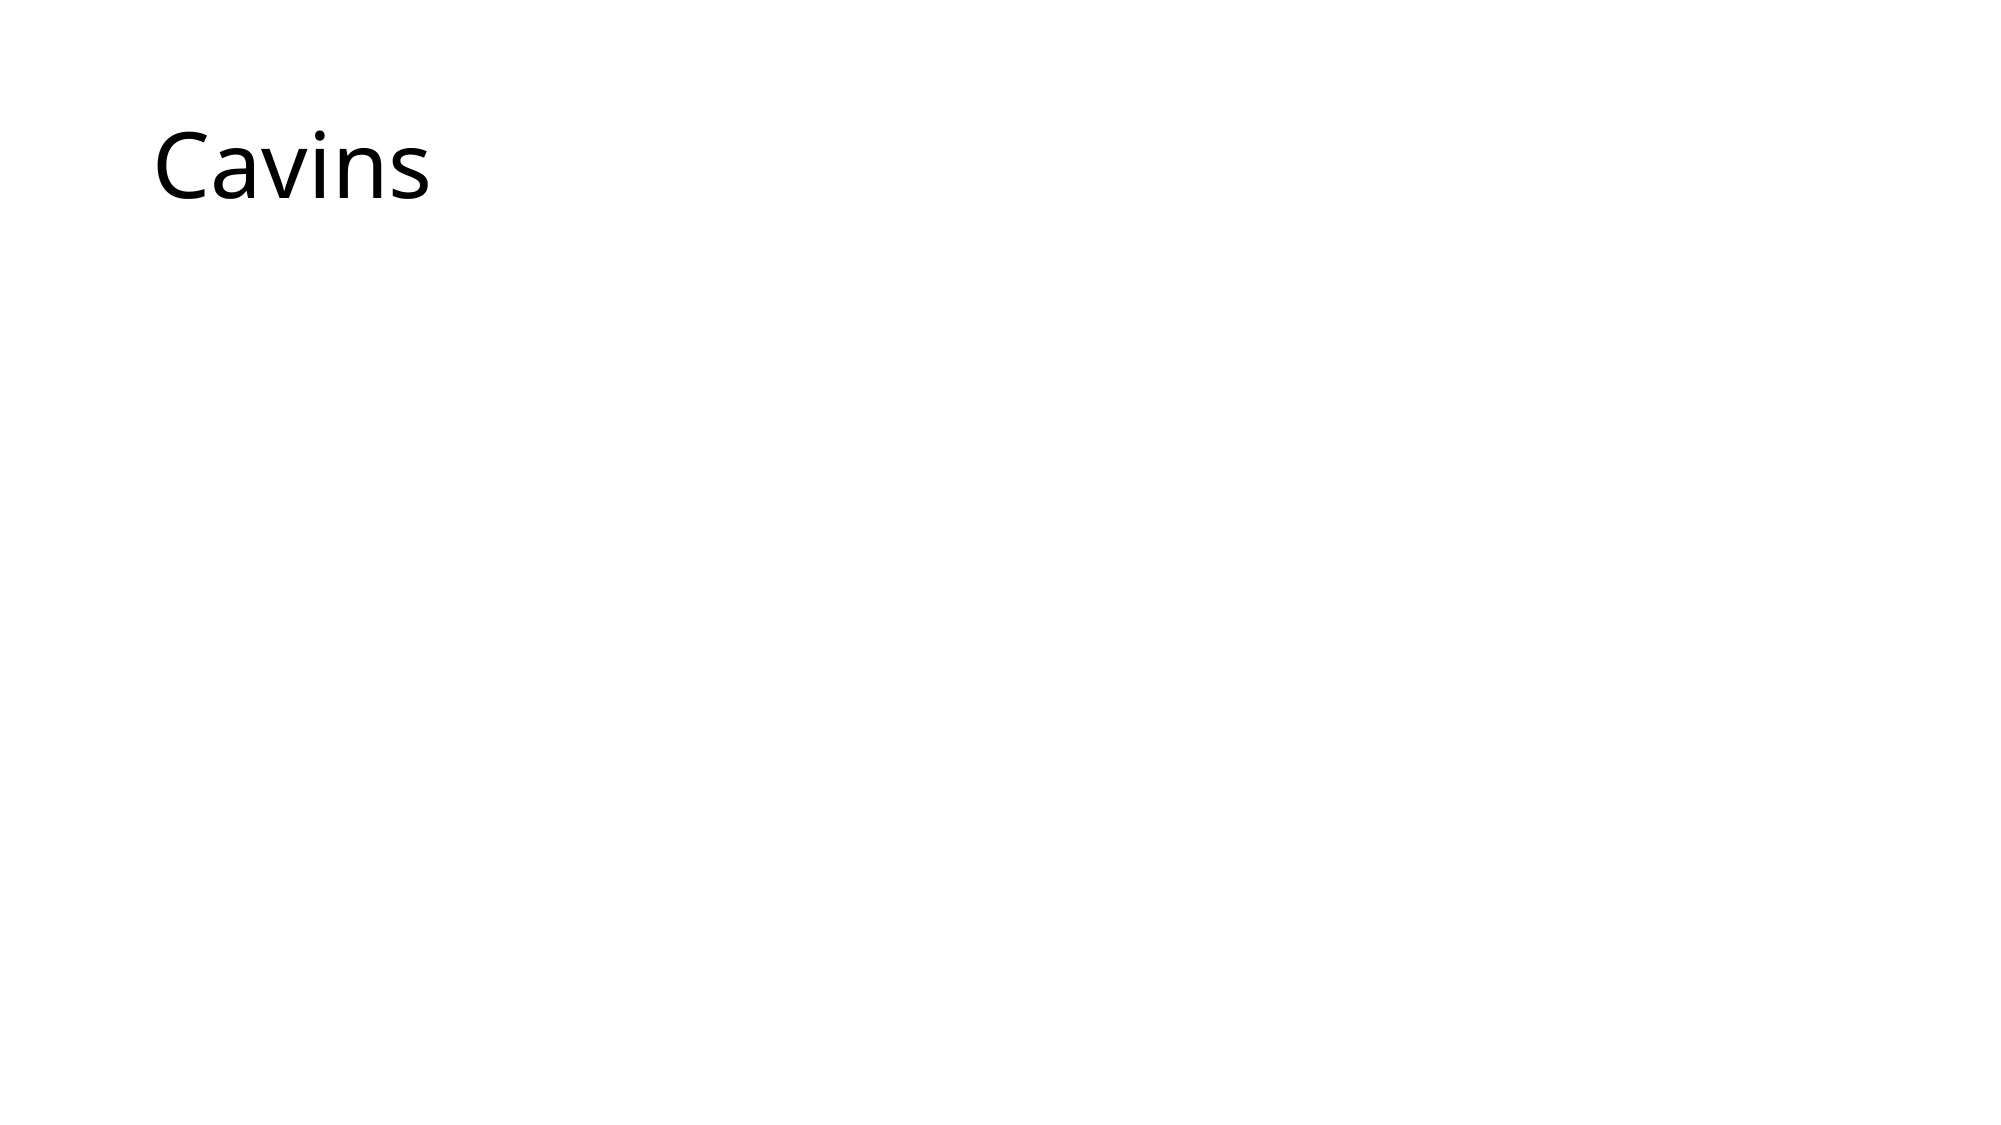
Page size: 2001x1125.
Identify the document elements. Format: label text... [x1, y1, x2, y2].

title Cavins [137, 59, 1863, 278]
